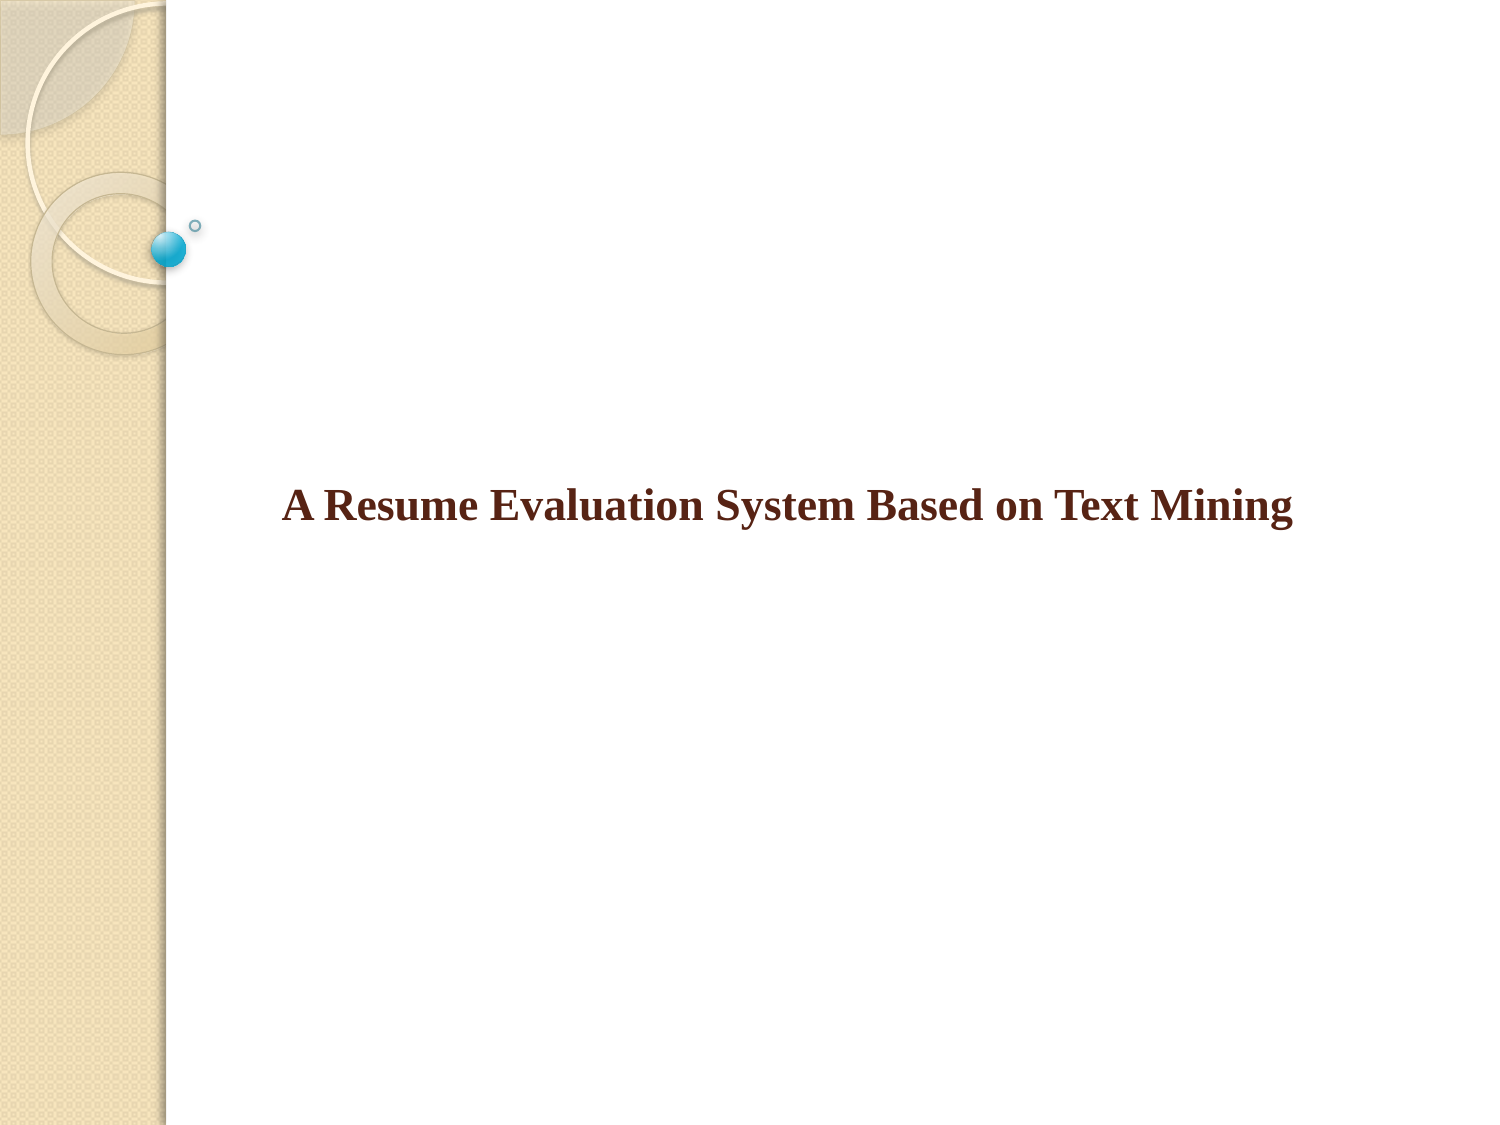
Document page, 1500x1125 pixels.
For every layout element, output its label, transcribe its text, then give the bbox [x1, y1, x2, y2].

title A Resume Evaluation System Based on Text Mining [187, 337, 1388, 538]
